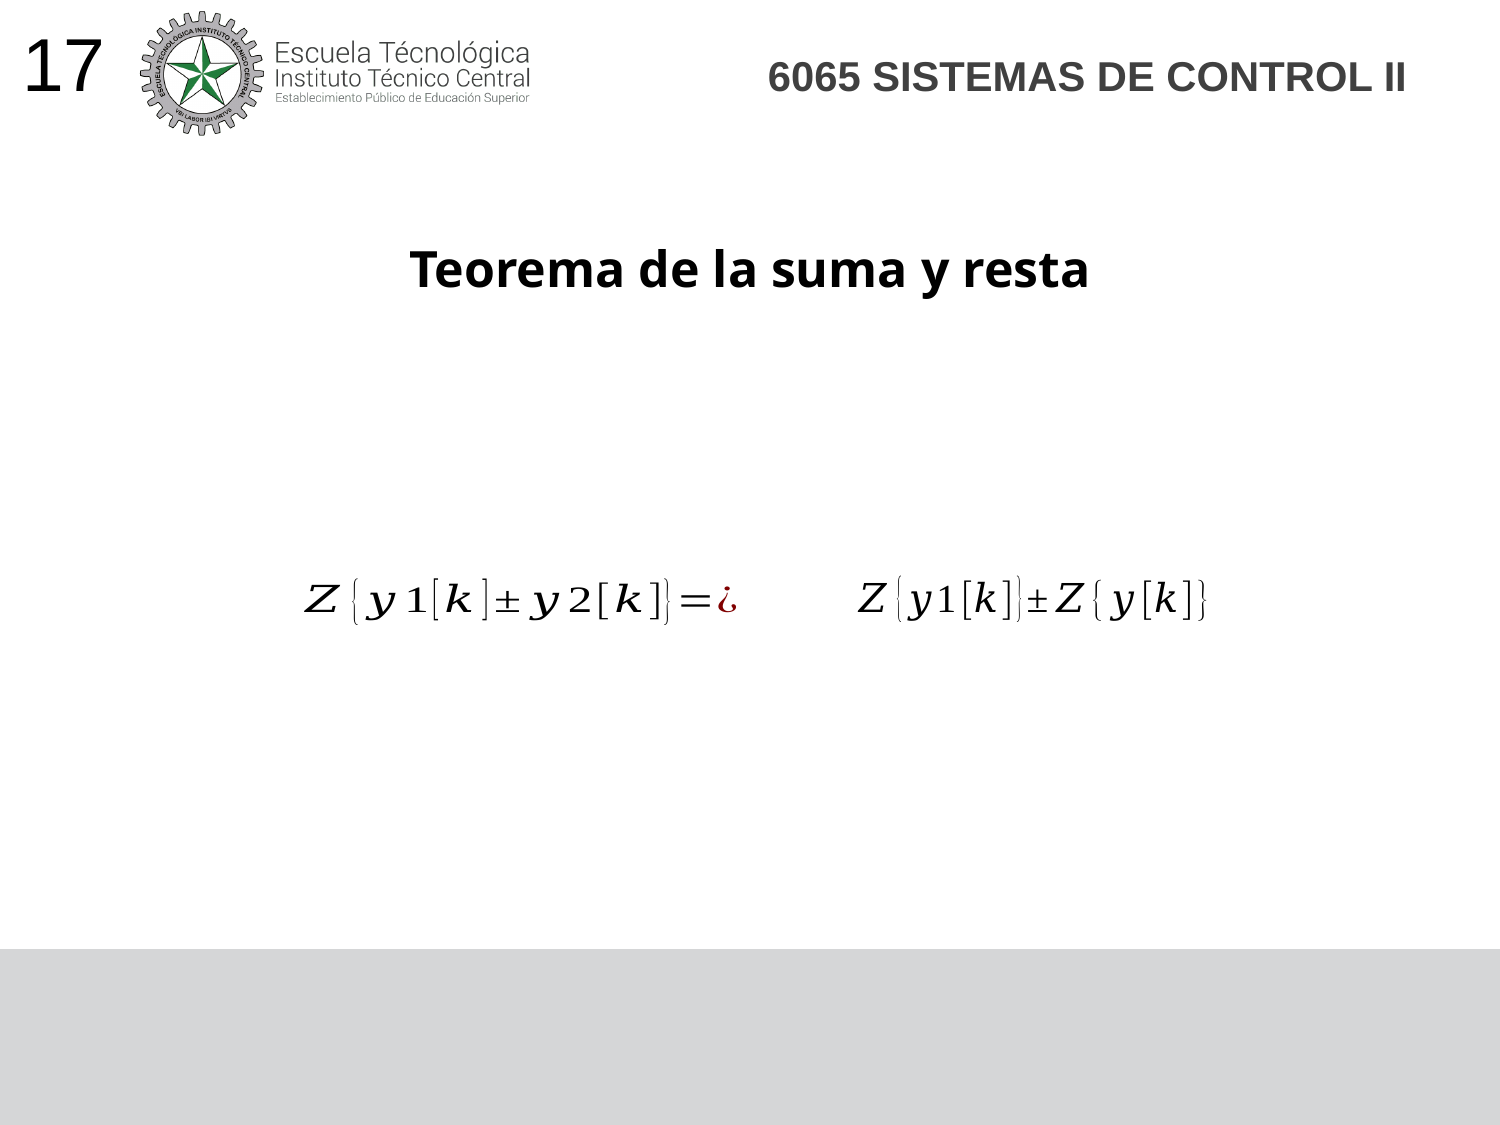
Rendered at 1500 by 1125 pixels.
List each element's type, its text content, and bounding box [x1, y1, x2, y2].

picture [130, 7, 538, 138]
text_box 6065 SISTEMAS DE CONTROL II [538, 42, 1422, 125]
title Teorema de la suma y resta [302, 175, 1198, 306]
text_box 17 [0, 0, 128, 114]
